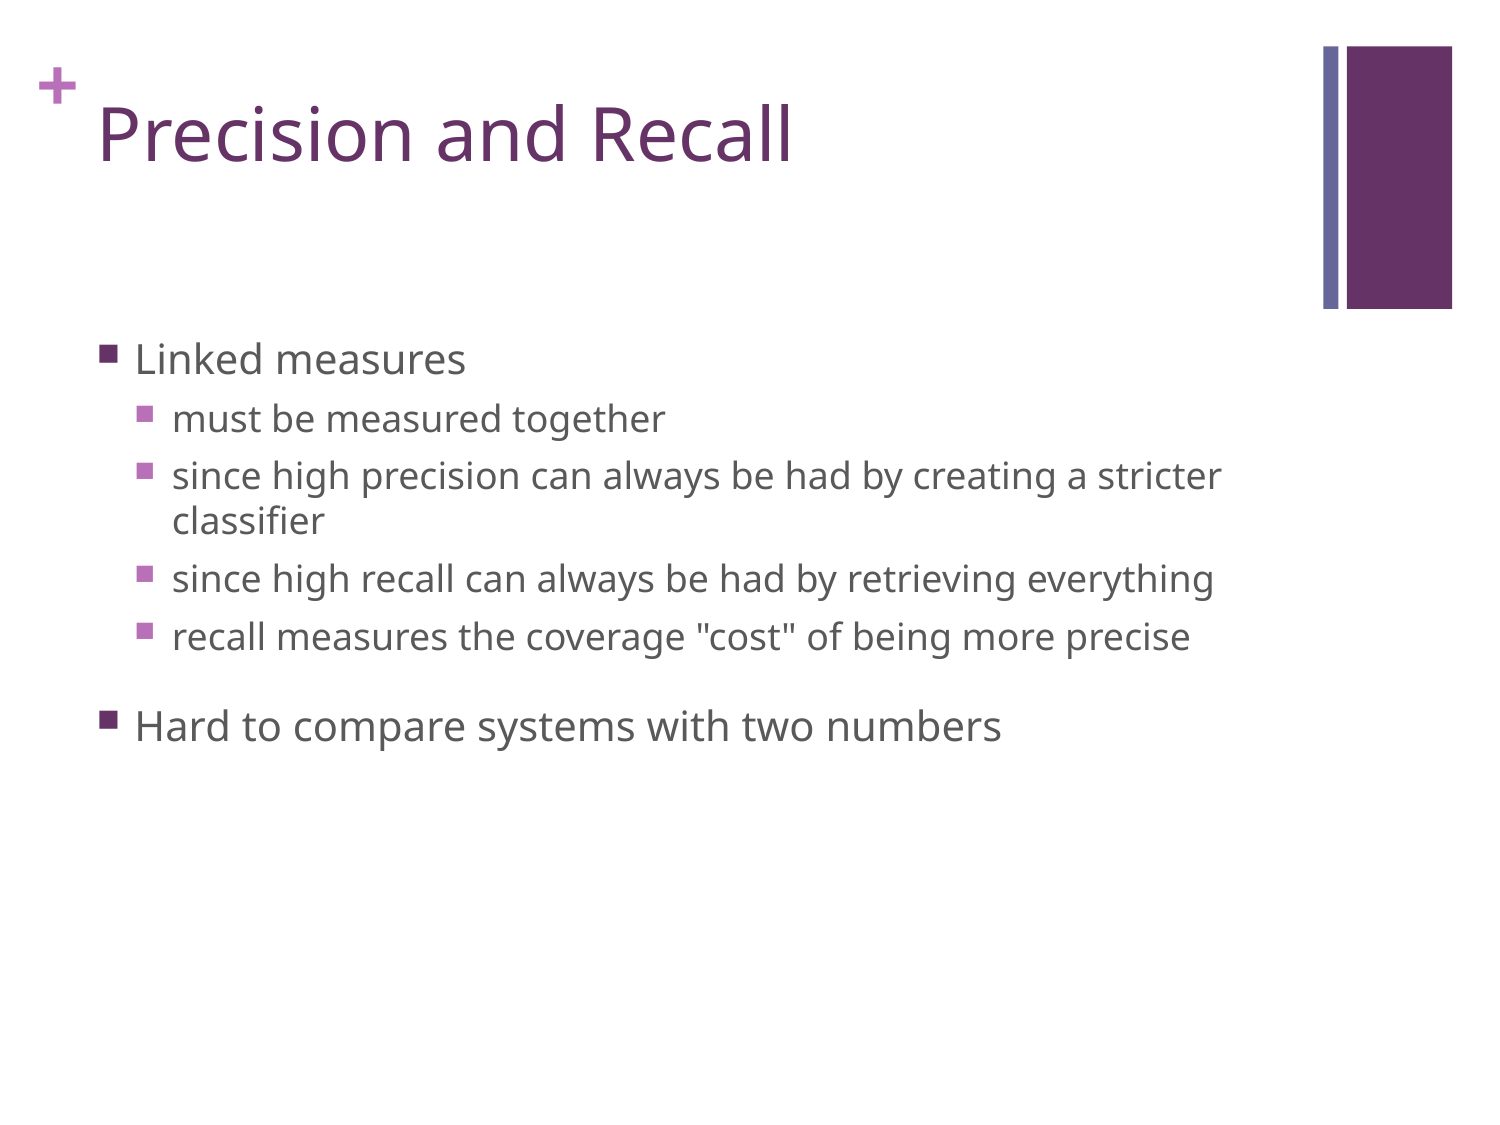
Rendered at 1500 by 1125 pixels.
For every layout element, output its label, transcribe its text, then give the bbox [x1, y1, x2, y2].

title Precision and Recall [81, 79, 1322, 263]
list Linked measures must be measured together since high precision can always be had by creating a stricter classifier since high recall can always be had by retrieving everything recall measures the coverage "cost" of being more precise Hard to compare systems with two numbers [81, 324, 1322, 1005]
